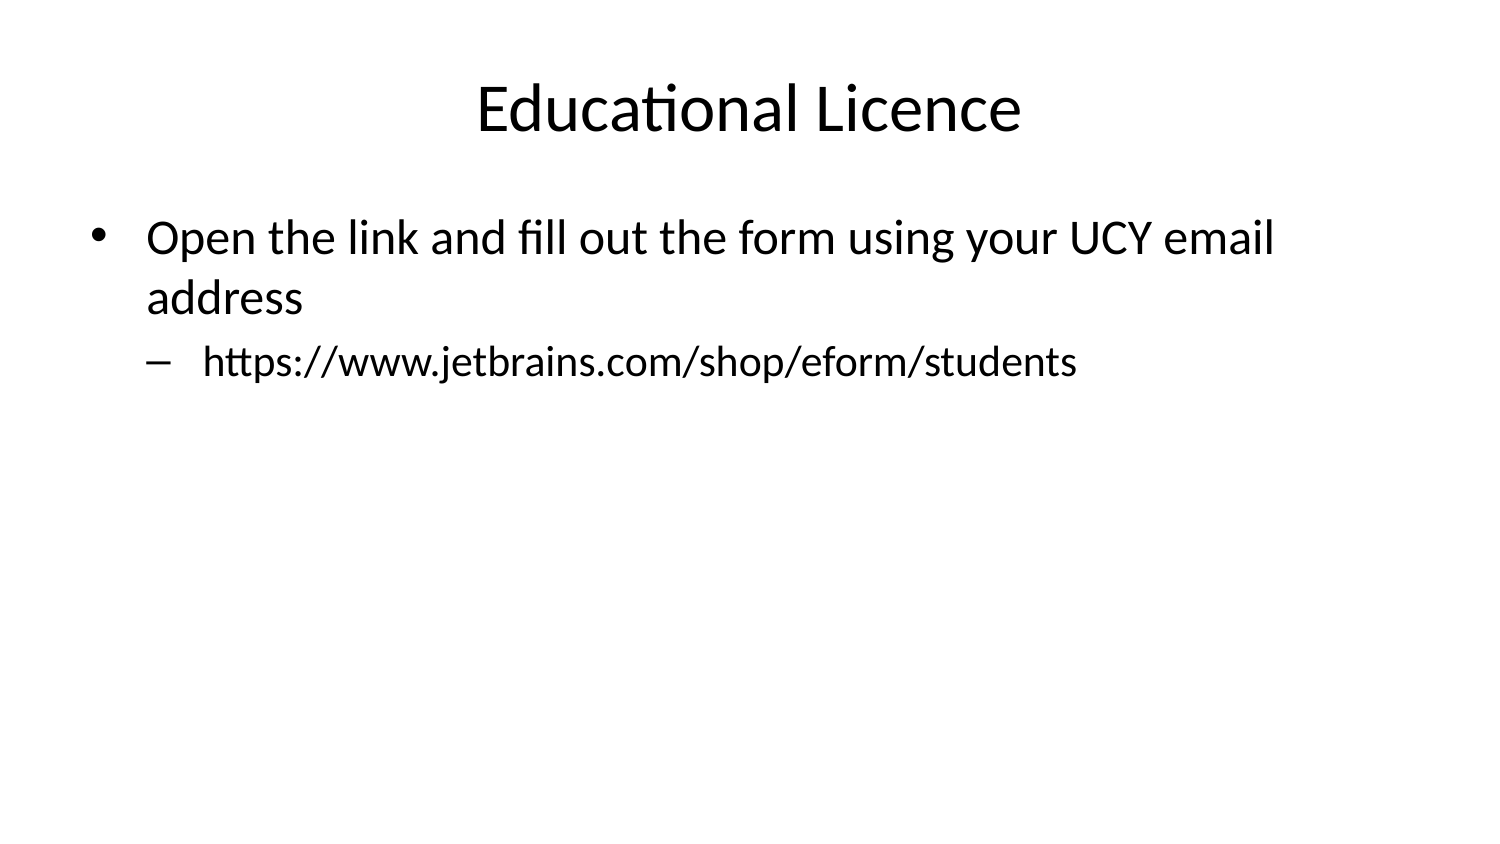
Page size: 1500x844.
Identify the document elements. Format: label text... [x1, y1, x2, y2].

list Open the link and fill out the form using your UCY email address https://www.jetbrains.com/shop/eform/students [75, 196, 1425, 754]
title Educational Licence [75, 33, 1425, 175]
